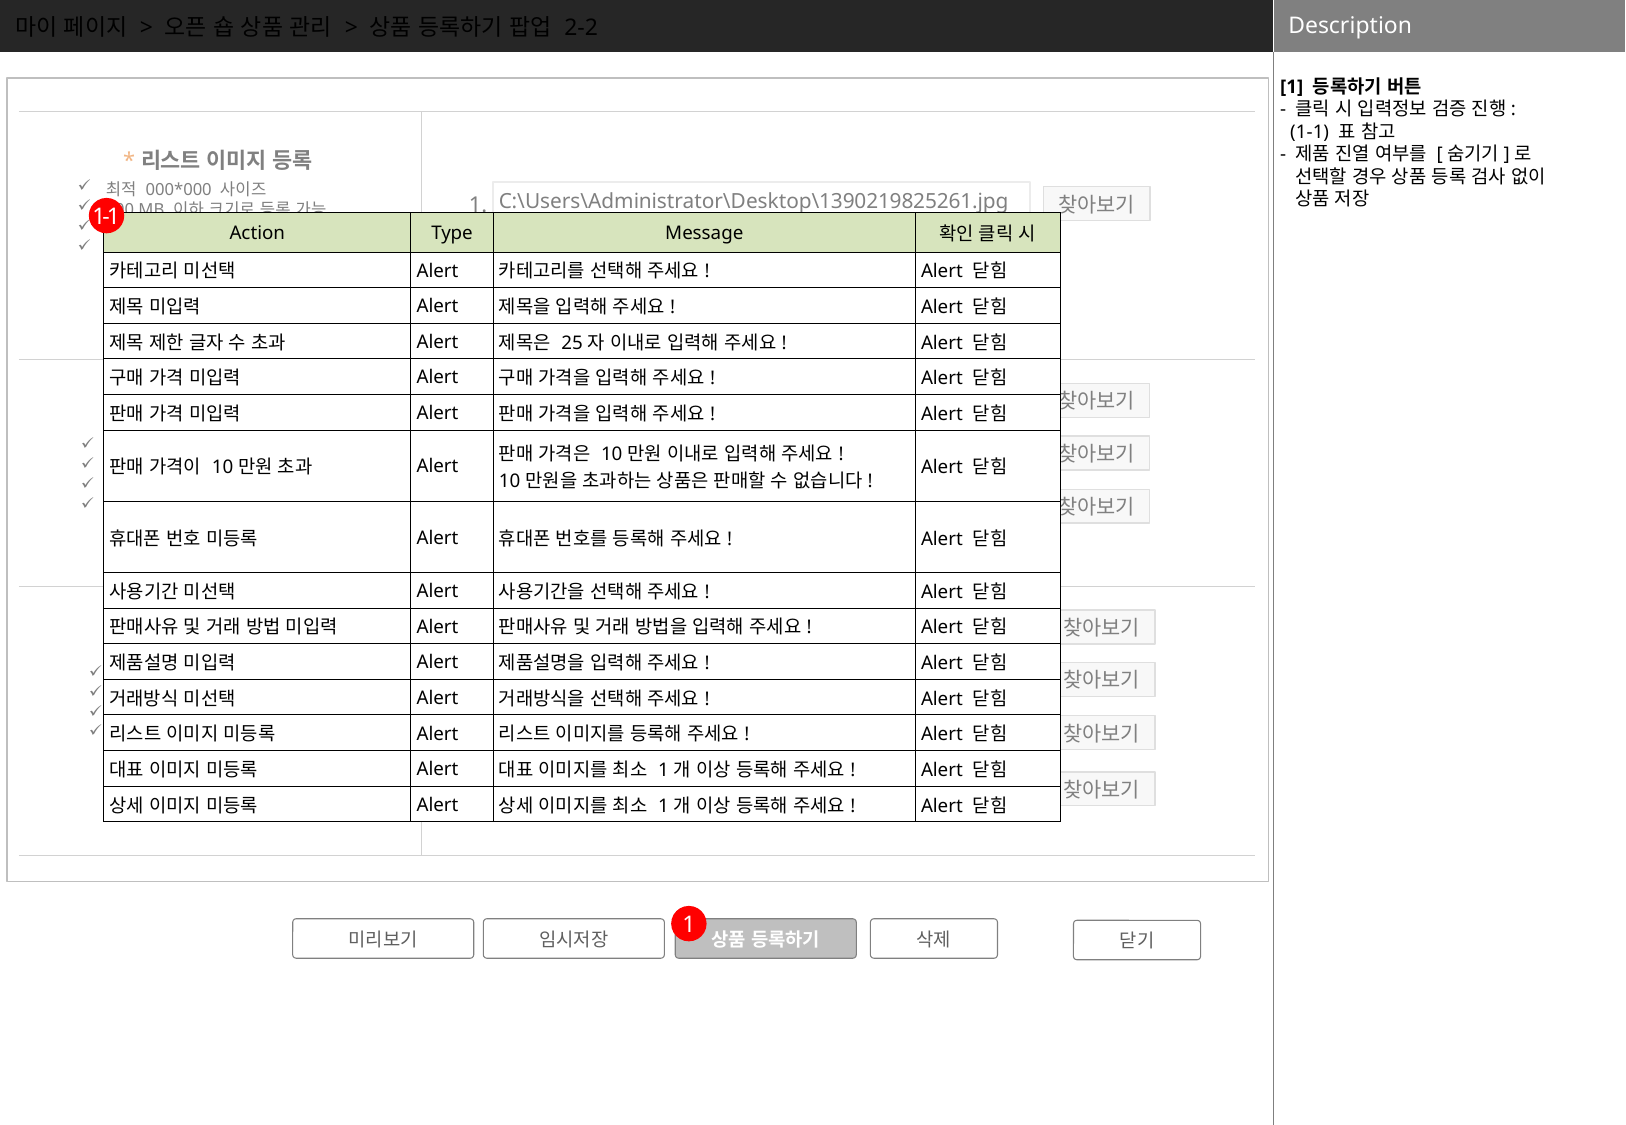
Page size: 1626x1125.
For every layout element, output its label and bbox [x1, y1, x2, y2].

table_cell [411, 787, 493, 821]
text_box [868, 916, 1000, 961]
table_cell [916, 573, 1060, 608]
table_cell [494, 324, 915, 358]
table_cell [494, 751, 915, 786]
table_cell [411, 502, 493, 572]
text_box [290, 916, 476, 961]
table_header [494, 213, 915, 252]
table_cell [411, 751, 493, 786]
table_cell [104, 395, 410, 430]
table_header [411, 213, 493, 252]
text_box [669, 903, 859, 961]
table_cell [411, 431, 493, 501]
table_cell [494, 573, 915, 608]
table_cell [104, 680, 410, 714]
table_cell [494, 715, 915, 750]
table_cell [104, 787, 410, 821]
table_cell [411, 395, 493, 430]
table_cell [494, 609, 915, 643]
table_cell [494, 395, 915, 430]
table_cell [916, 751, 1060, 786]
table_cell [411, 324, 493, 358]
table_cell [411, 680, 493, 714]
table_cell [916, 324, 1060, 358]
table_cell [494, 680, 915, 714]
table_cell [916, 609, 1060, 643]
table_cell [411, 253, 493, 287]
table_cell [104, 609, 410, 643]
text_box [7, 78, 1269, 882]
table_cell [104, 644, 410, 679]
table_cell [494, 502, 915, 572]
table_cell [104, 502, 410, 572]
table_cell [916, 253, 1060, 287]
table_cell [104, 324, 410, 358]
table_cell [411, 609, 493, 643]
table_cell [104, 431, 410, 501]
table_header [104, 213, 410, 252]
table_cell [104, 751, 410, 786]
table_cell [411, 359, 493, 394]
table_cell [104, 573, 410, 608]
table_cell [411, 644, 493, 679]
table_cell [916, 395, 1060, 430]
table_cell [411, 288, 493, 323]
table_cell [916, 644, 1060, 679]
text_box [1272, 50, 1625, 1125]
table_cell [494, 253, 915, 287]
table_cell [916, 680, 1060, 714]
table_cell [494, 644, 915, 679]
table_cell [411, 573, 493, 608]
table_cell [104, 288, 410, 323]
table_cell [104, 359, 410, 394]
table_cell [104, 253, 410, 287]
table_cell [104, 715, 410, 750]
table_cell [916, 502, 1060, 572]
table_cell [494, 787, 915, 821]
text_box [1071, 918, 1203, 962]
table_cell [411, 715, 493, 750]
table_cell [916, 715, 1060, 750]
table_header [916, 213, 1060, 252]
table_cell [916, 431, 1060, 501]
table_cell [494, 431, 915, 501]
table_cell [916, 288, 1060, 323]
table_cell [494, 288, 915, 323]
text_box [481, 916, 667, 961]
table_cell [916, 787, 1060, 821]
table_cell [494, 359, 915, 394]
list [0, 0, 1238, 52]
table_cell [916, 359, 1060, 394]
